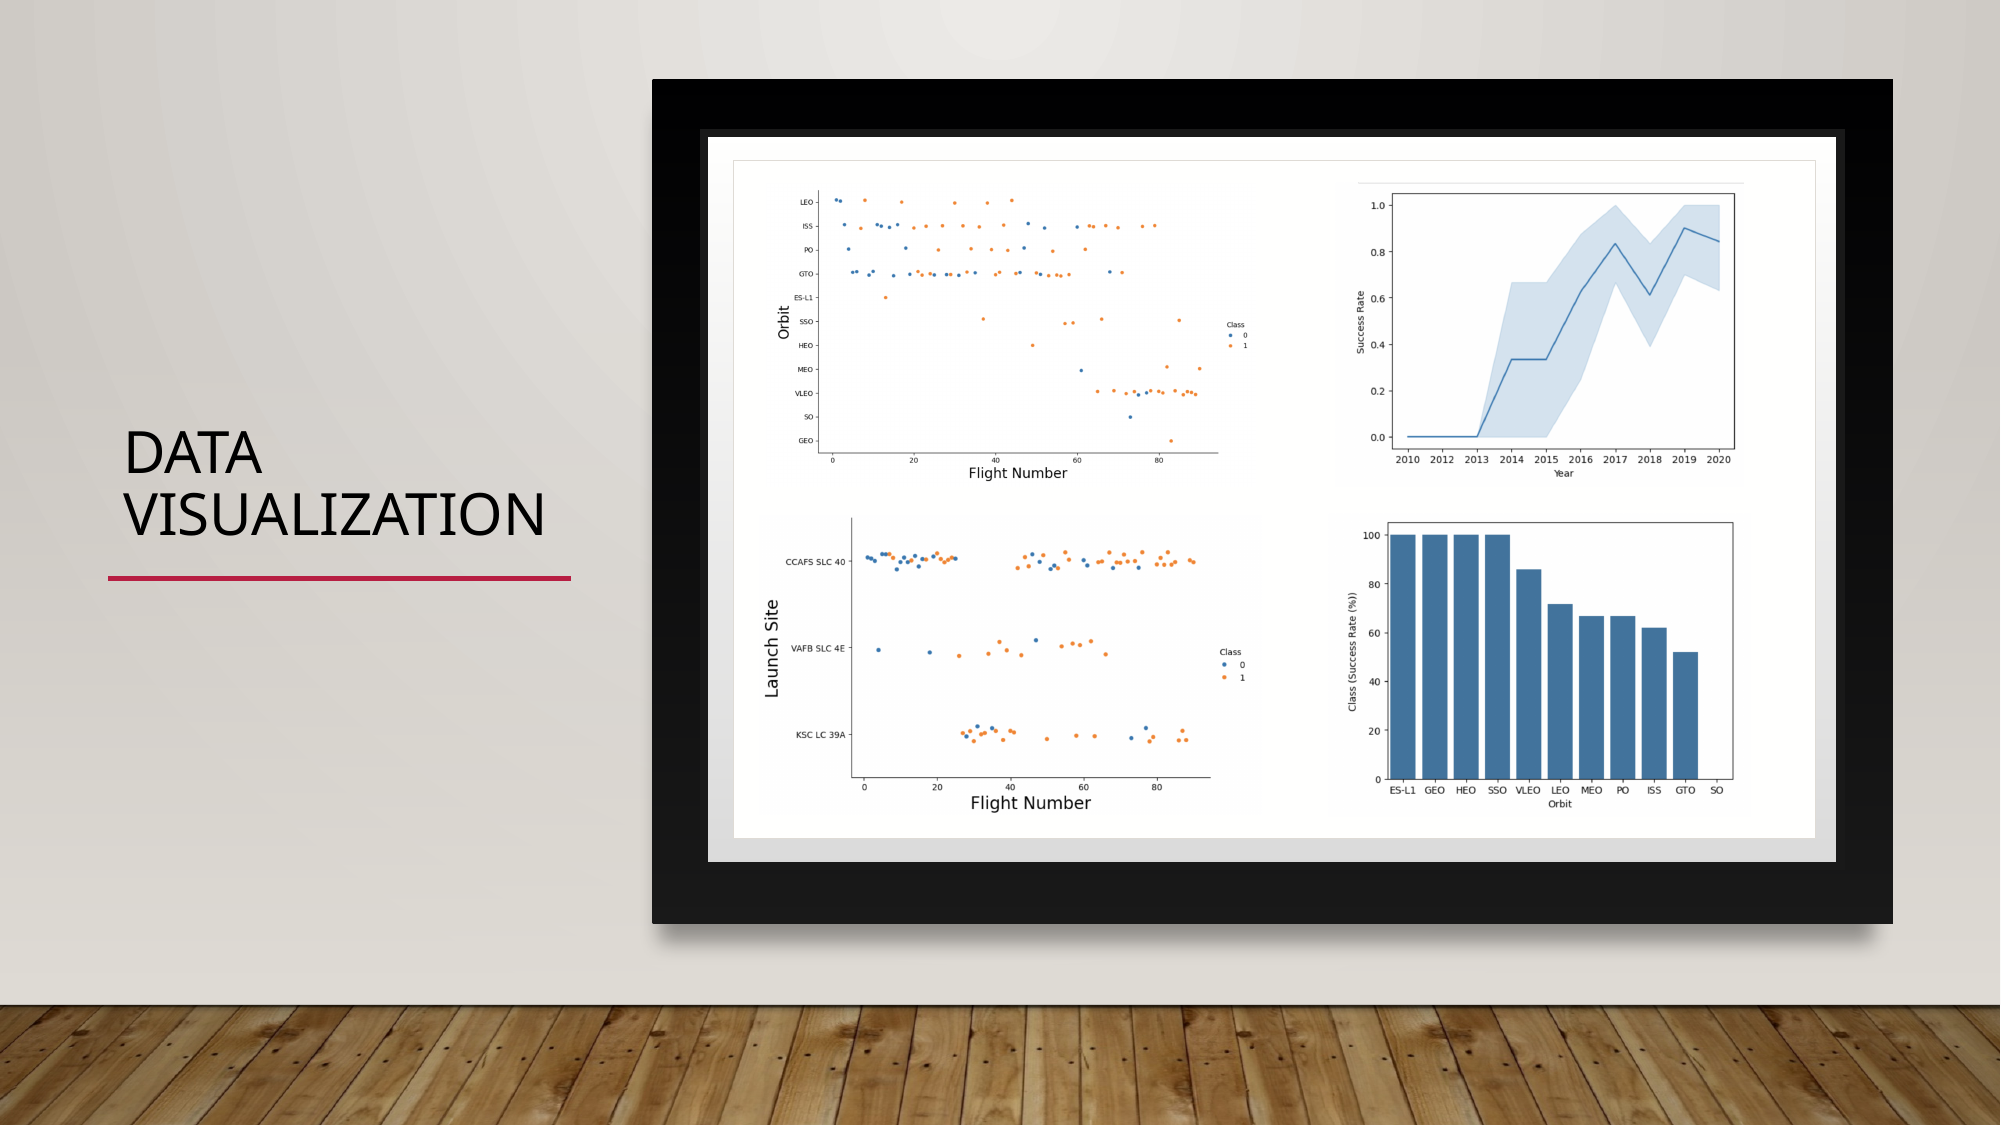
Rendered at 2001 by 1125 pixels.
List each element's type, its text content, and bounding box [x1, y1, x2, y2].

title Data Visualization [108, 241, 572, 549]
text_box [0, 330, 2000, 1004]
text_box [0, 0, 2000, 330]
picture [0, 1006, 2000, 1125]
picture [1335, 182, 1744, 487]
picture [759, 514, 1262, 816]
picture [1328, 513, 1751, 818]
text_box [652, 78, 1894, 924]
picture [766, 182, 1256, 487]
